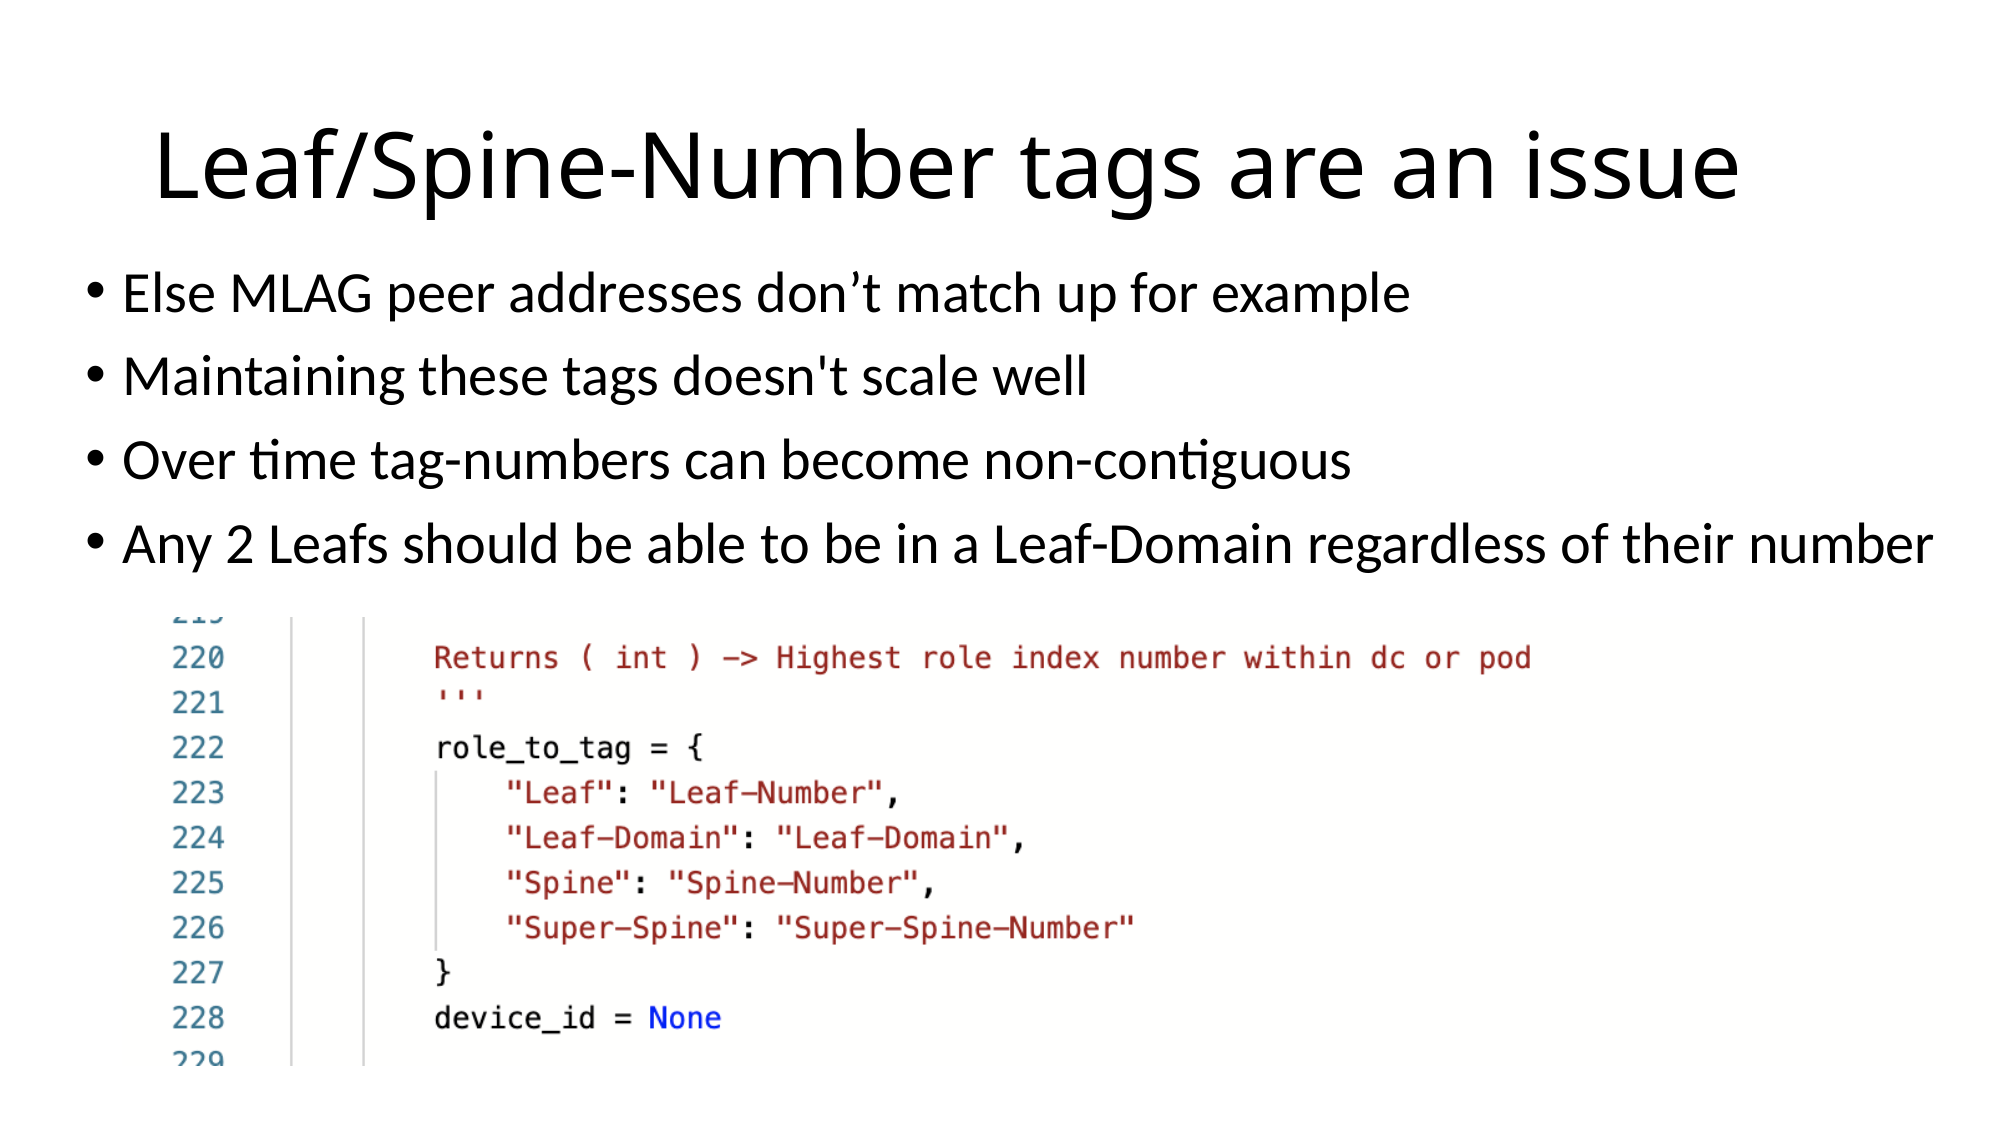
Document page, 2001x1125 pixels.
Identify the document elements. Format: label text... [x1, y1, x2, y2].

title Leaf/Spine-Number tags are an issue [137, 59, 1894, 163]
list Else MLAG peer addresses don’t match up for example Maintaining these tags doesn't scale well Over time tag-numbers can become non-contiguous Any 2 Leafs should be able to be in a Leaf-Domain regardless of their number [70, 163, 2000, 878]
picture [122, 617, 2000, 1066]
